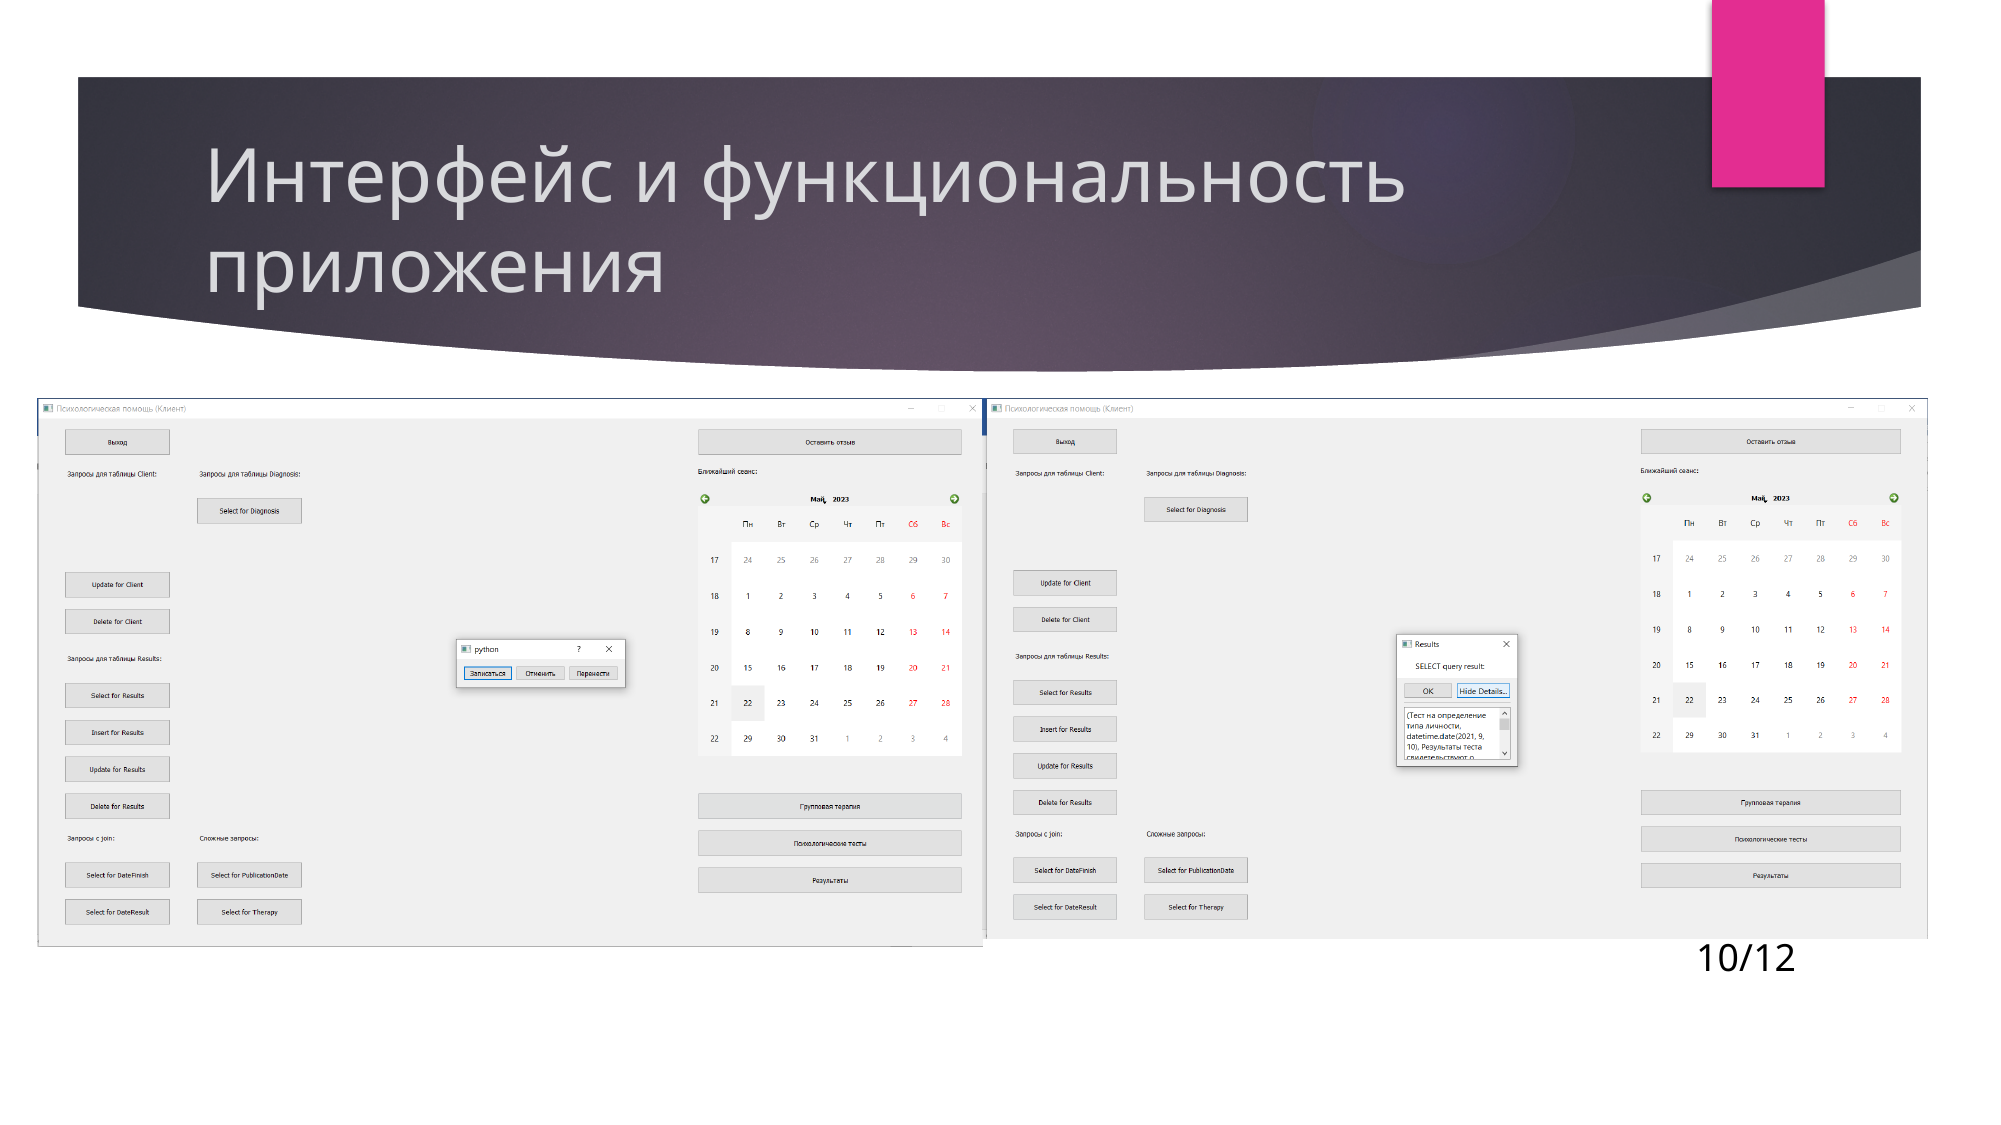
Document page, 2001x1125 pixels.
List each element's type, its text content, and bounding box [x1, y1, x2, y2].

text_box 10/12 [1681, 947, 1887, 986]
title Интерфейс и функциональность приложения [189, 159, 1627, 194]
picture [37, 398, 1928, 947]
text_box [113, 194, 2000, 270]
title Интерфейс и функциональность приложения [189, 270, 1627, 276]
